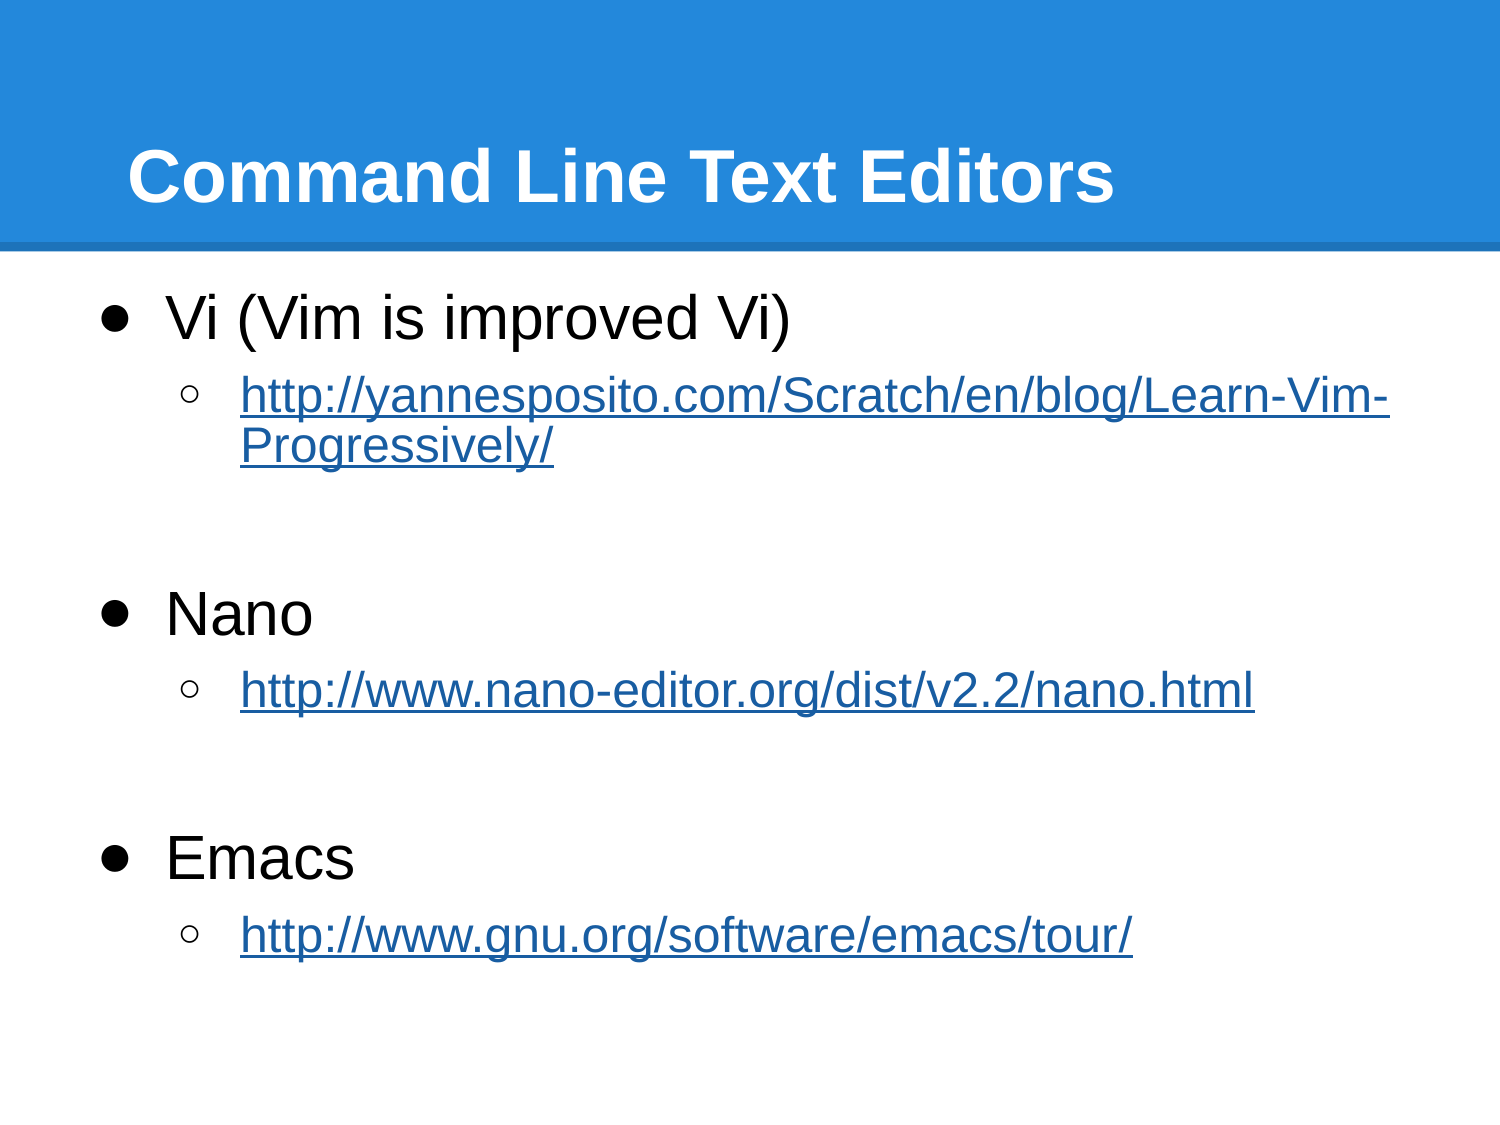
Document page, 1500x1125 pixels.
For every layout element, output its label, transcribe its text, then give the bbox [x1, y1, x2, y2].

title Command Line Text Editors [75, 45, 1425, 233]
list Vi (Vim is improved Vi) http://yannesposito.com/Scratch/en/blog/Learn-Vim-Progressively/ Nano http://www.nano-editor.org/dist/v2.2/nano.html Emacs http://www.gnu.org/software/emacs/tour/ [75, 262, 1425, 1078]
